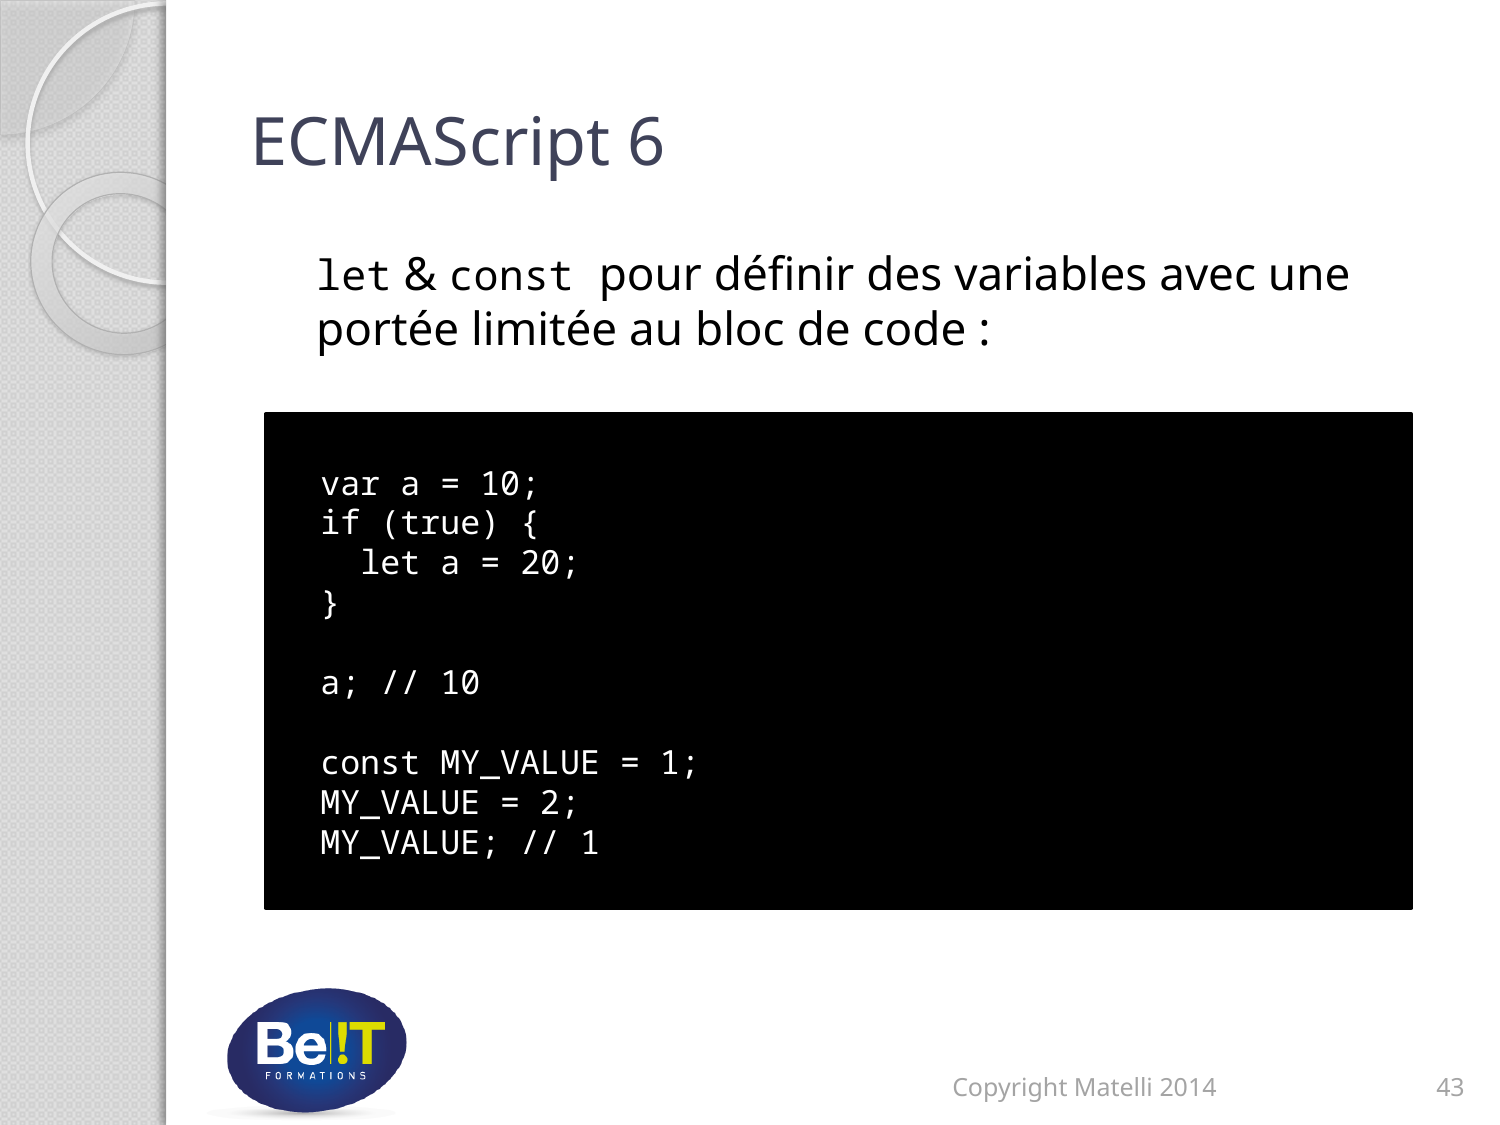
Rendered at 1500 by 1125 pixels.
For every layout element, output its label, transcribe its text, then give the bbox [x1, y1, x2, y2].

picture [171, 977, 442, 1125]
text_box var a = 10; if (true) { let a = 20; } a; // 10 const MY_VALUE = 1; MY_VALUE = 2; MY_VALUE; // 1 [264, 412, 1413, 910]
title ECMAScript 6 [235, 45, 1466, 233]
footer Copyright Matelli 2014 [937, 1034, 1413, 1113]
list let & const pour définir des variables avec une portée limitée au bloc de code : [235, 237, 1466, 1025]
slide_number 43 [1413, 1034, 1488, 1113]
